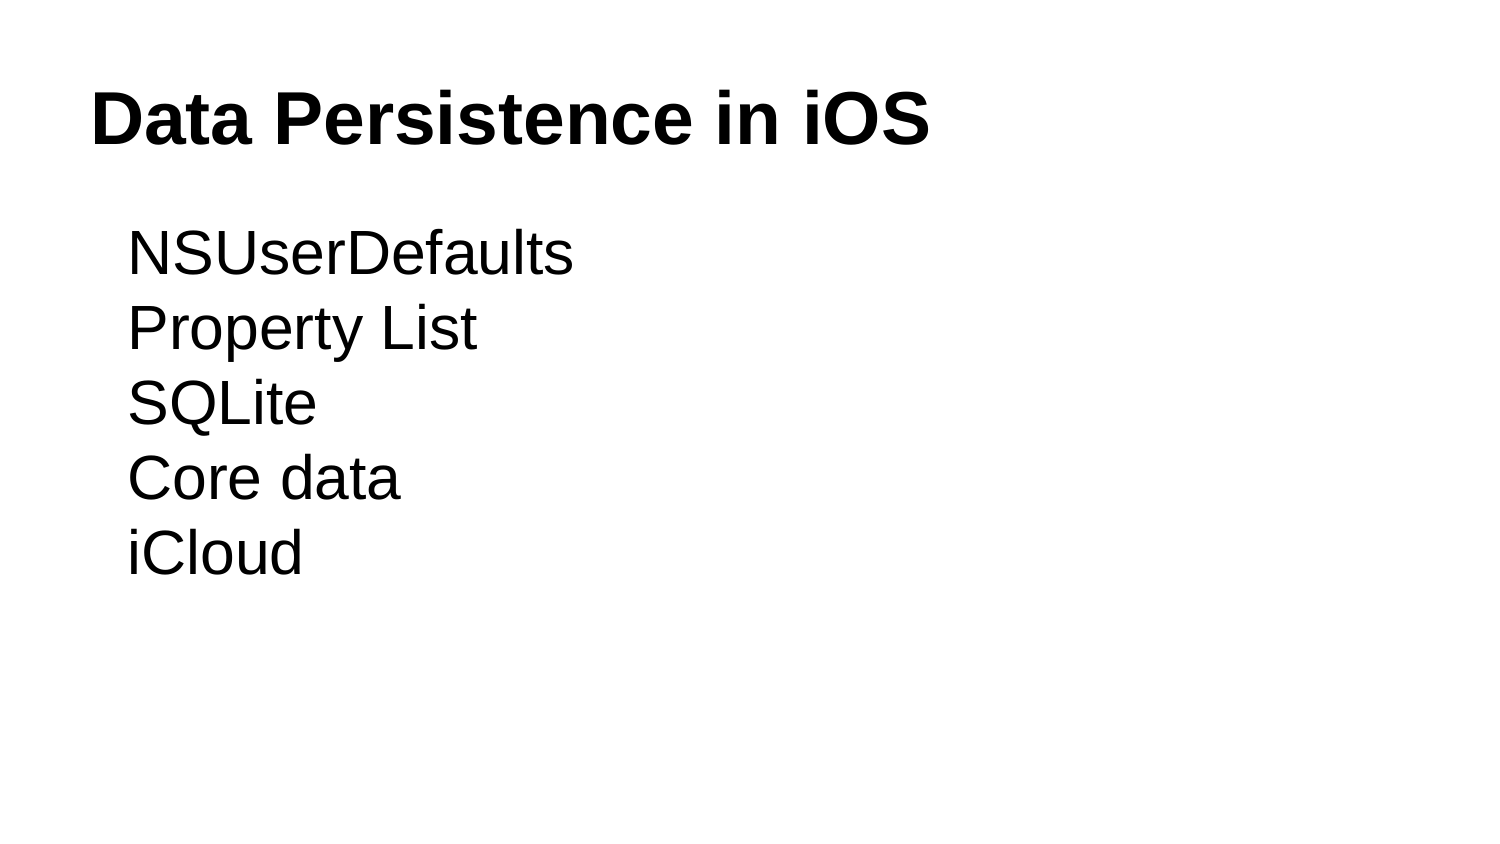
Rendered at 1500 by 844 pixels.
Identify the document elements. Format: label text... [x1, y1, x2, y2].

list NSUserDefaults Property List SQLite Core data iCloud [75, 196, 1425, 808]
title Data Persistence in iOS [75, 33, 1425, 175]
